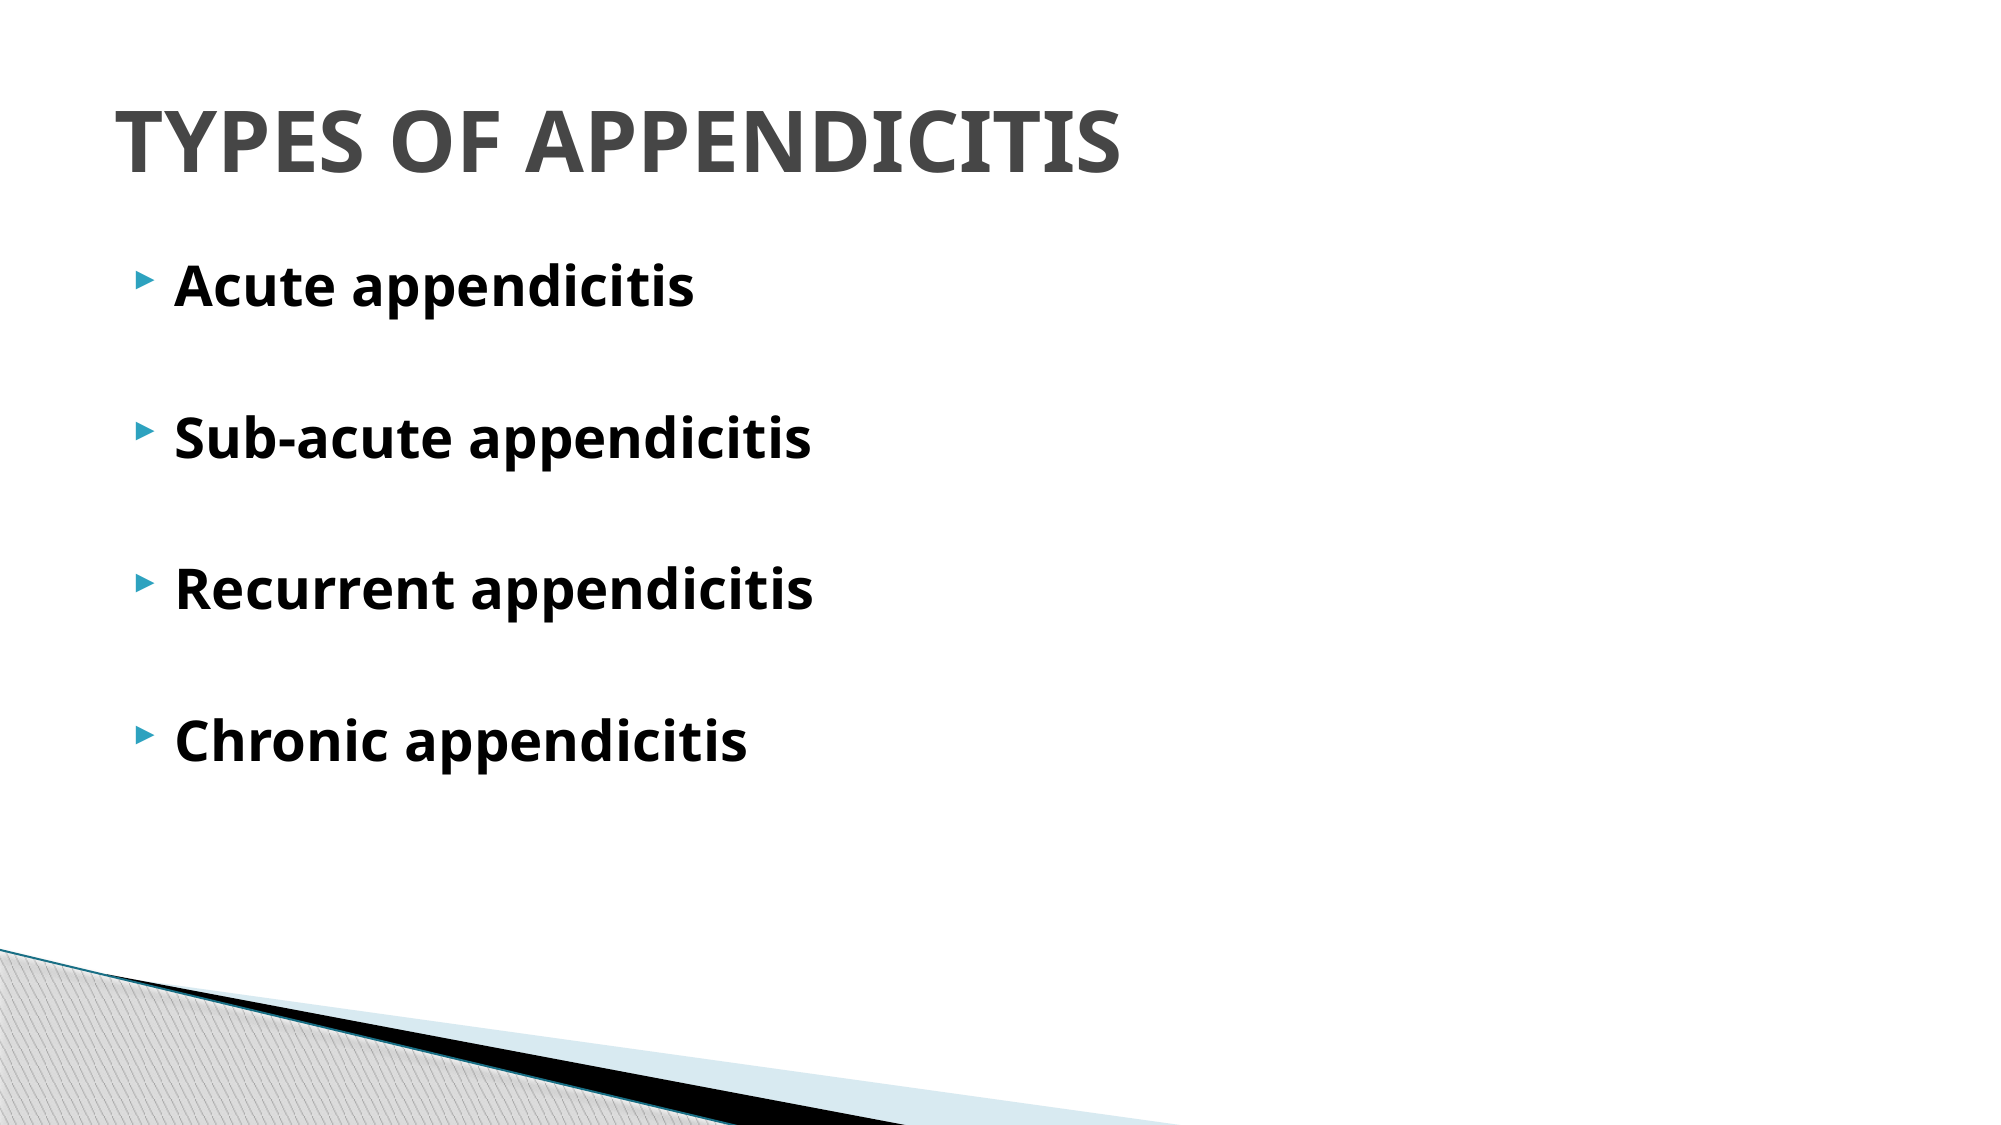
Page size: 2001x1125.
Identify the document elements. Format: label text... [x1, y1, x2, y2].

list Acute appendicitis Sub-acute appendicitis Recurrent appendicitis Chronic appendicitis [99, 243, 1900, 986]
title TYPES OF APPENDICITIS [99, 45, 1900, 233]
